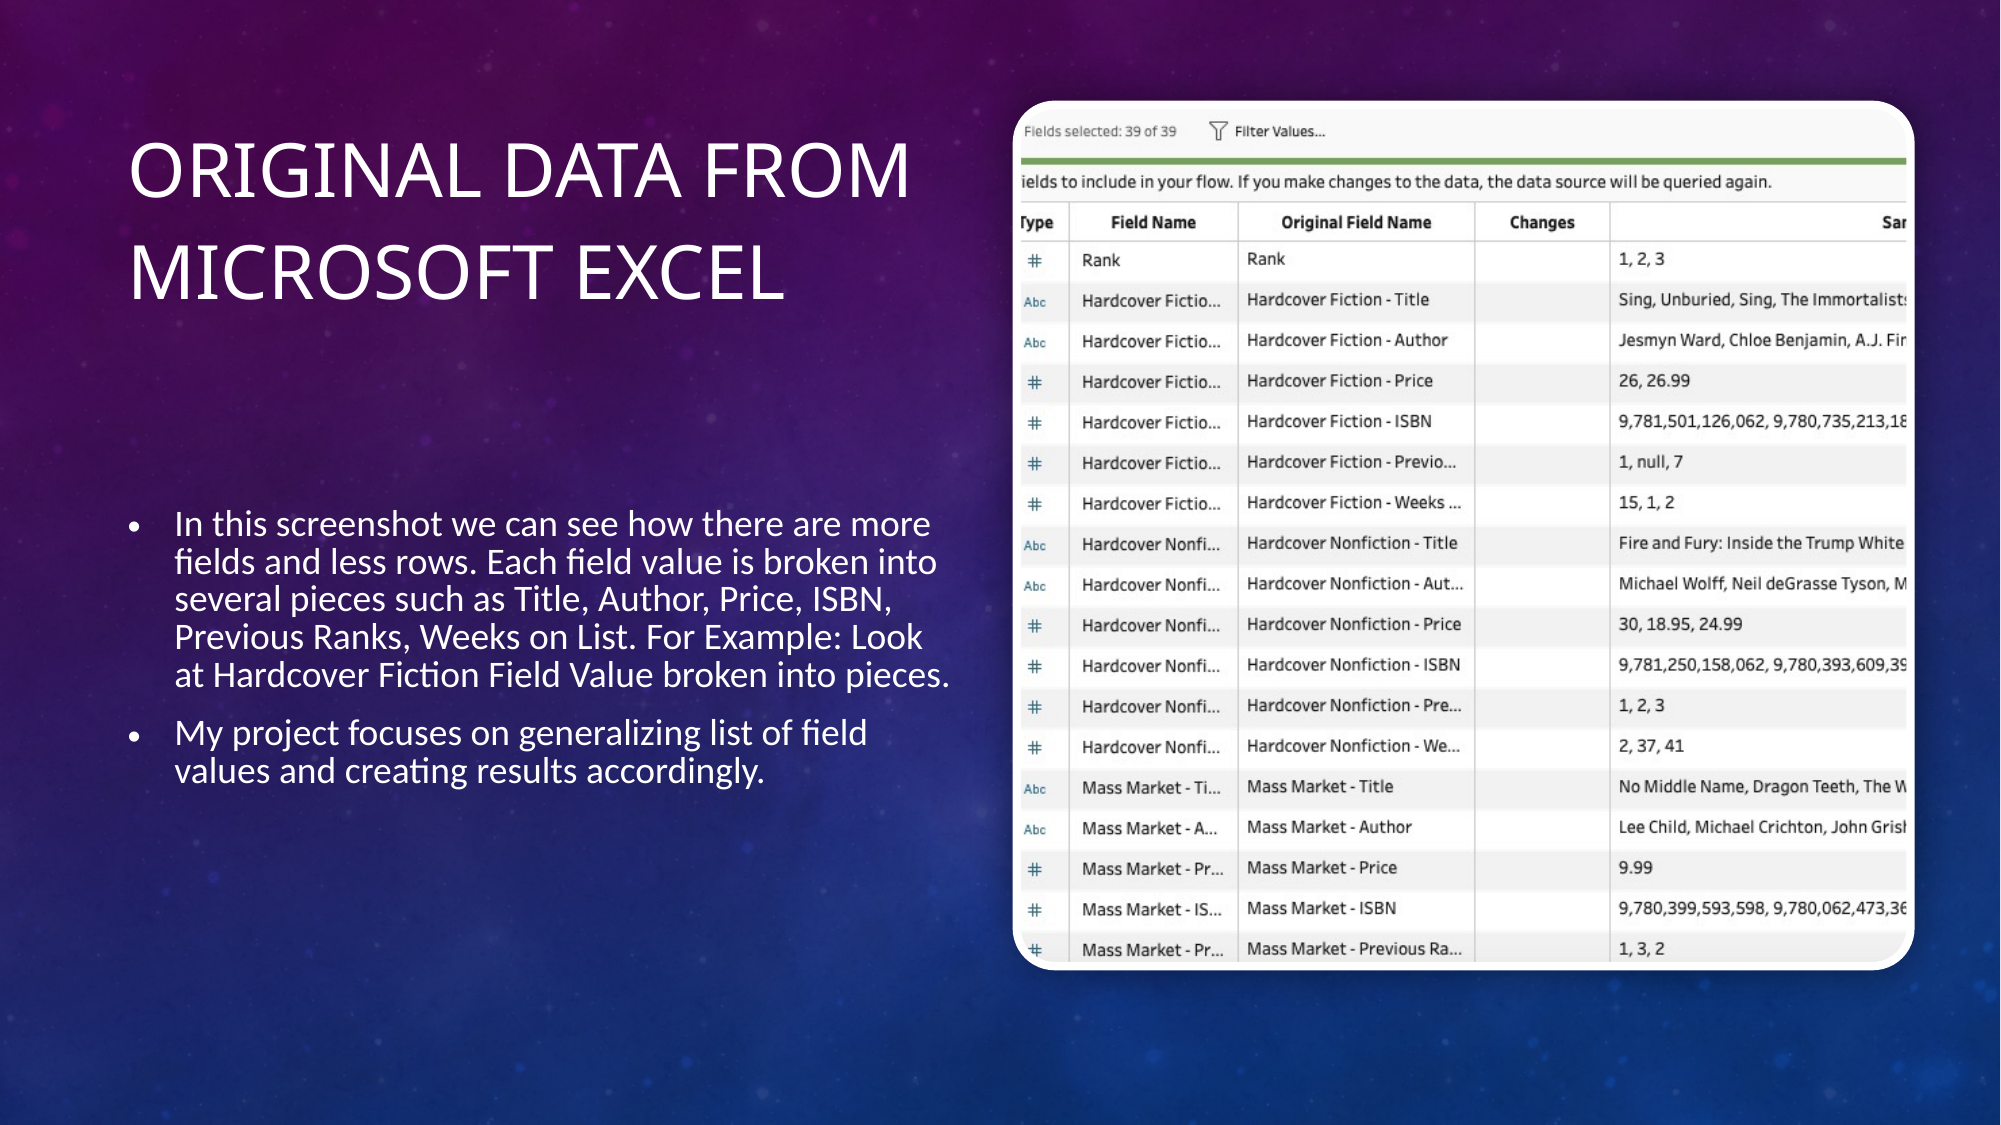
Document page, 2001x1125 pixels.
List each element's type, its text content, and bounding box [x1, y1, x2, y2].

title Original data from Microsoft excel [112, 99, 969, 339]
list In this screenshot we can see how there are more fields and less rows. Each field value is broken into several pieces such as Title, Author, Price, ISBN, Previous Ranks, Weeks on List. For Example: Look at Hardcover Fiction Field Value broken into pieces. My project focuses on generalizing list of field values and creating results accordingly. [112, 351, 969, 950]
picture [0, 0, 2001, 1125]
